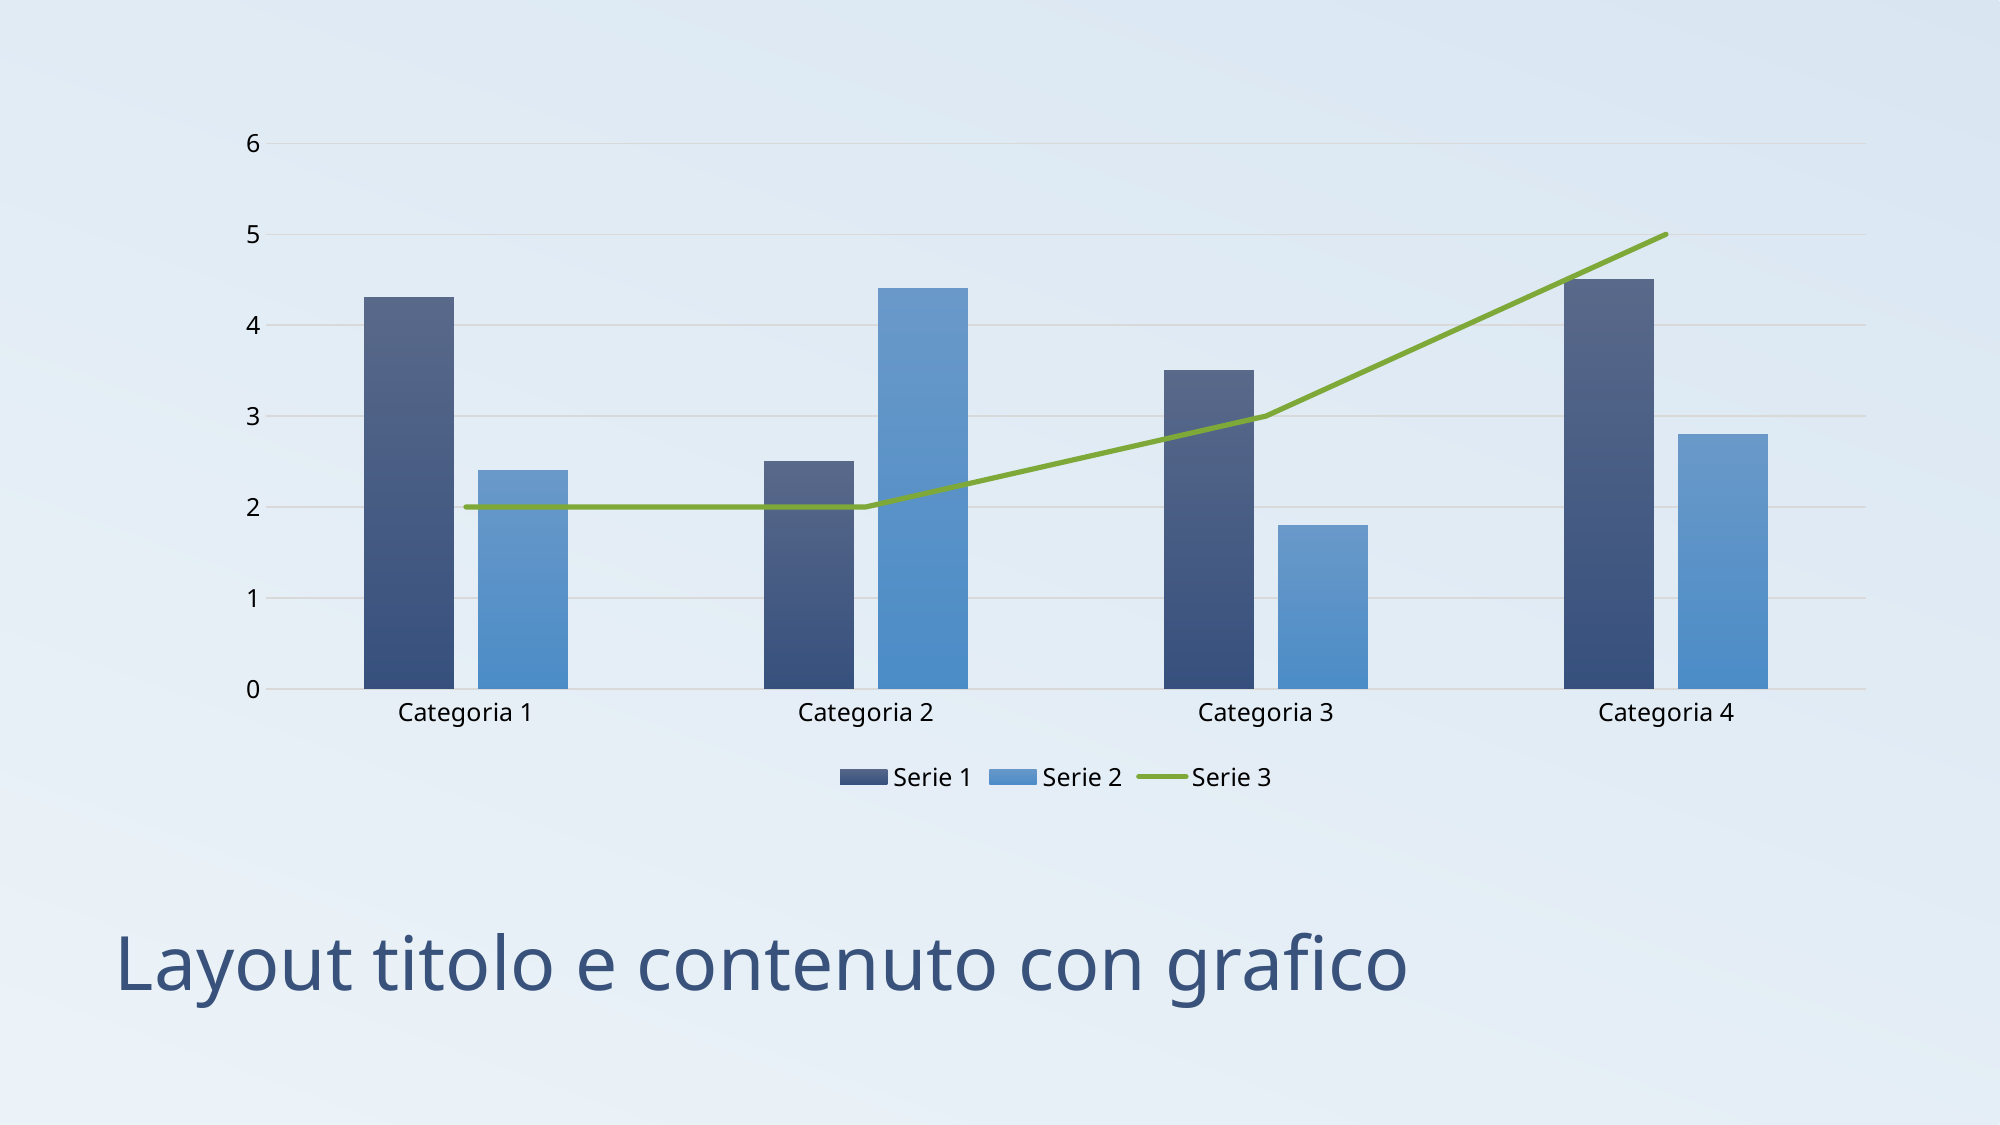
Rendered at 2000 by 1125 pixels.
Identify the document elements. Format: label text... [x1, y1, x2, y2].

title Layout titolo e contenuto con grafico [99, 837, 1900, 1013]
chart [212, 112, 1900, 800]
